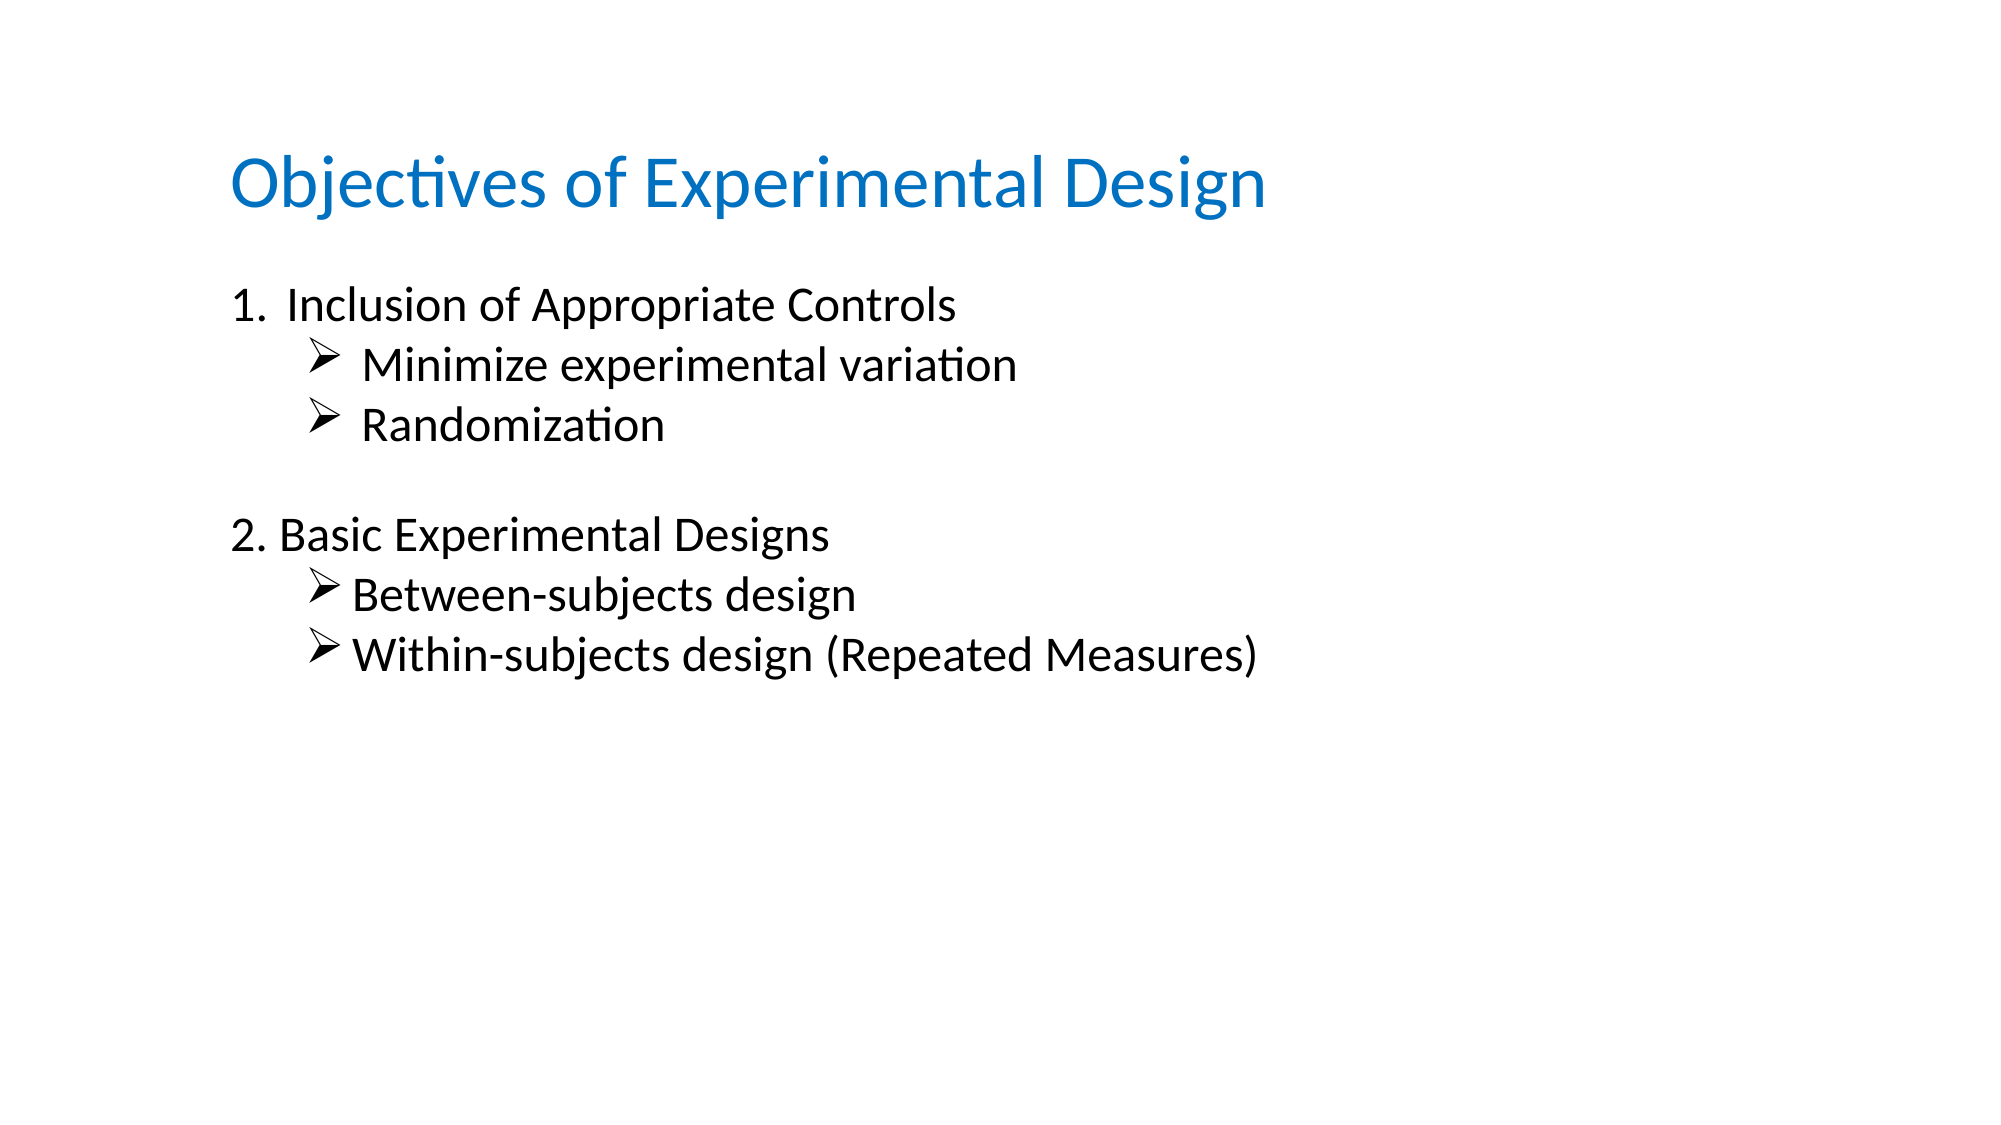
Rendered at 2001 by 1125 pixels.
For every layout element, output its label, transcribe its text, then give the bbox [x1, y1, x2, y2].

text_box Inclusion of Appropriate Controls Minimize experimental variation Randomization [215, 264, 1215, 459]
text_box Objectives of Experimental Design [215, 124, 1323, 230]
text_box 2. Basic Experimental Designs Between-subjects design Within-subjects design (Repeated Measures) [215, 494, 1382, 690]
